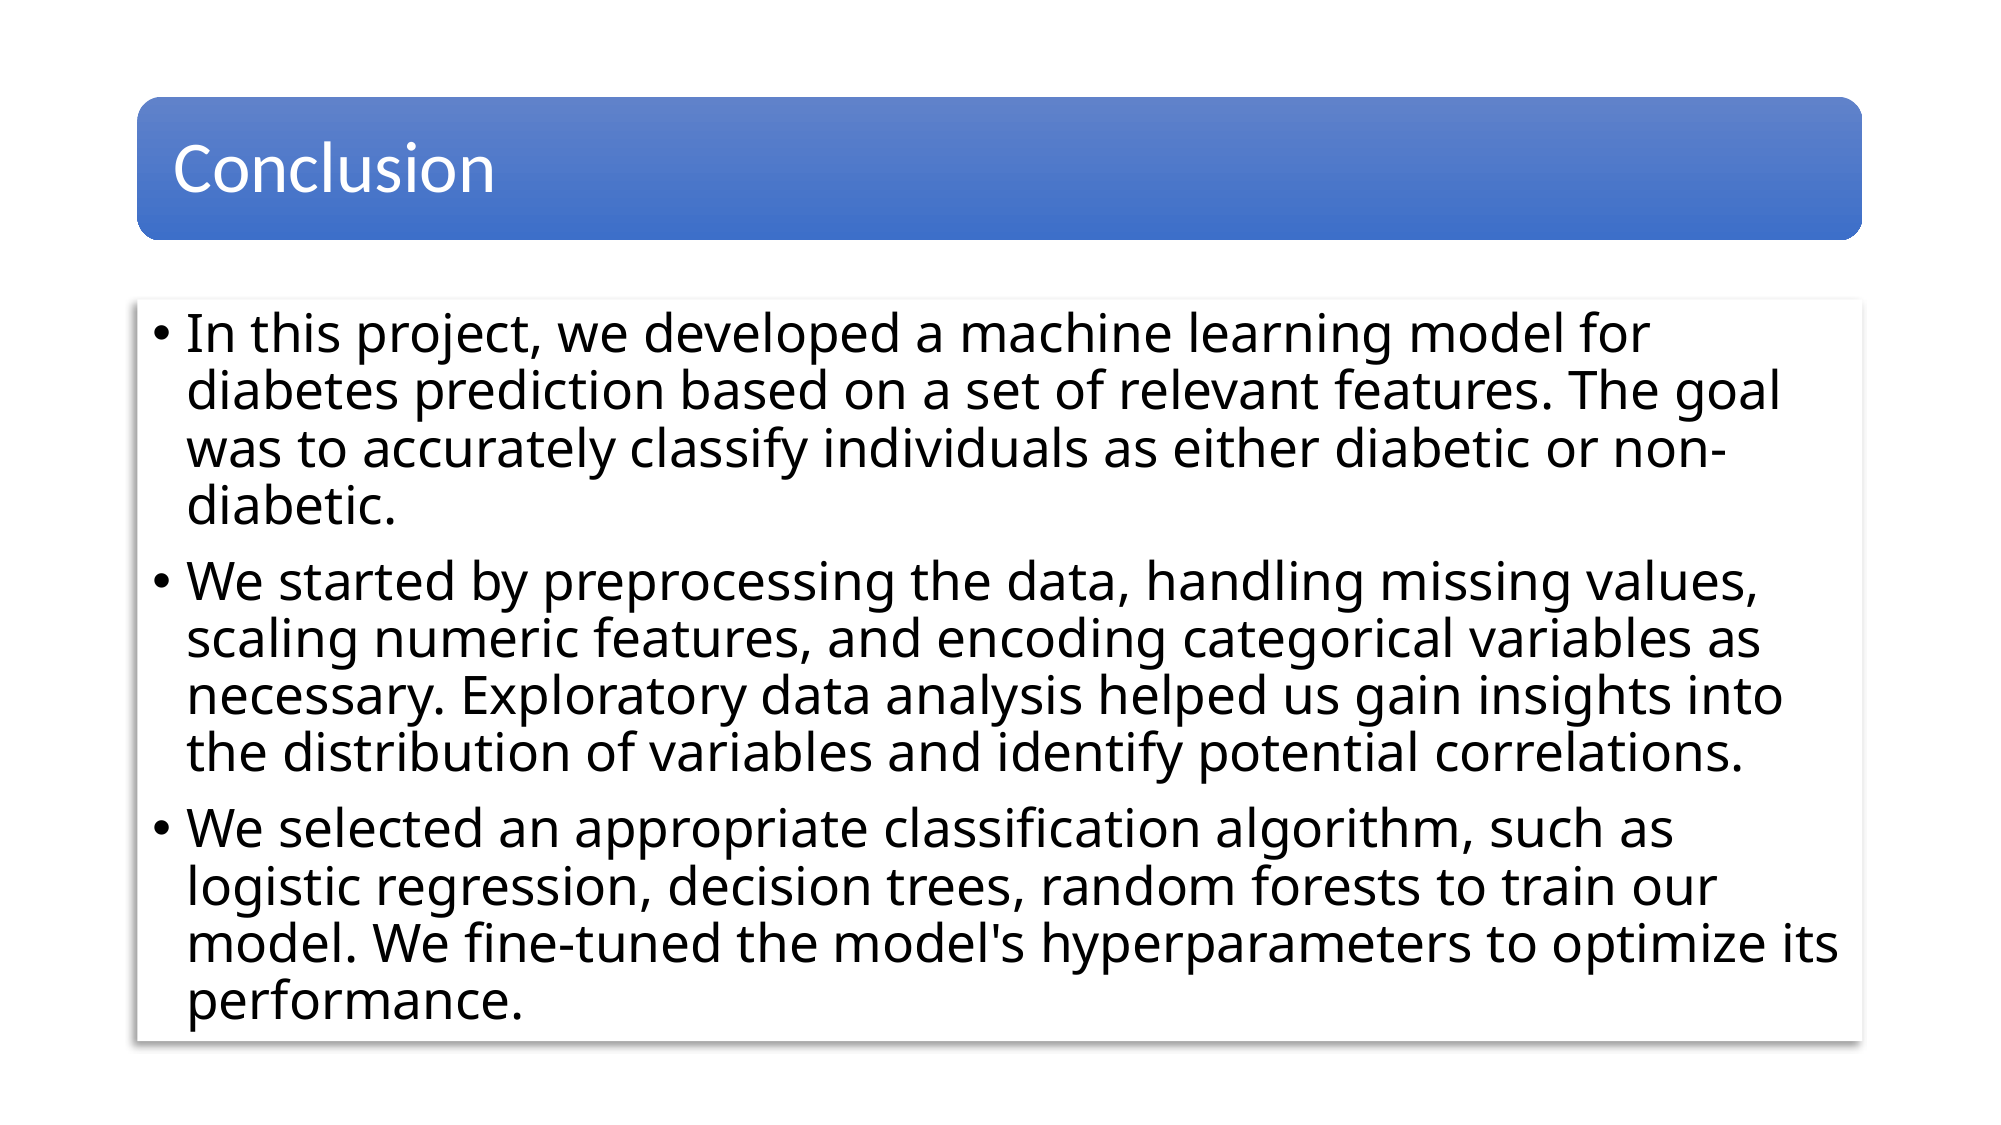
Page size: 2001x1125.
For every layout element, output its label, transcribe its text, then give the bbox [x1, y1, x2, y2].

list In this project, we developed a machine learning model for diabetes prediction based on a set of relevant features. The goal was to accurately classify individuals as either diabetic or non-diabetic. We started by preprocessing the data, handling missing values, scaling numeric features, and encoding categorical variables as necessary. Exploratory data analysis helped us gain insights into the distribution of variables and identify potential correlations. We selected an appropriate classification algorithm, such as logistic regression, decision trees, random forests to train our model. We fine-tuned the model's hyperparameters to optimize its performance. [136, 298, 1863, 1042]
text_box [137, 59, 1863, 278]
